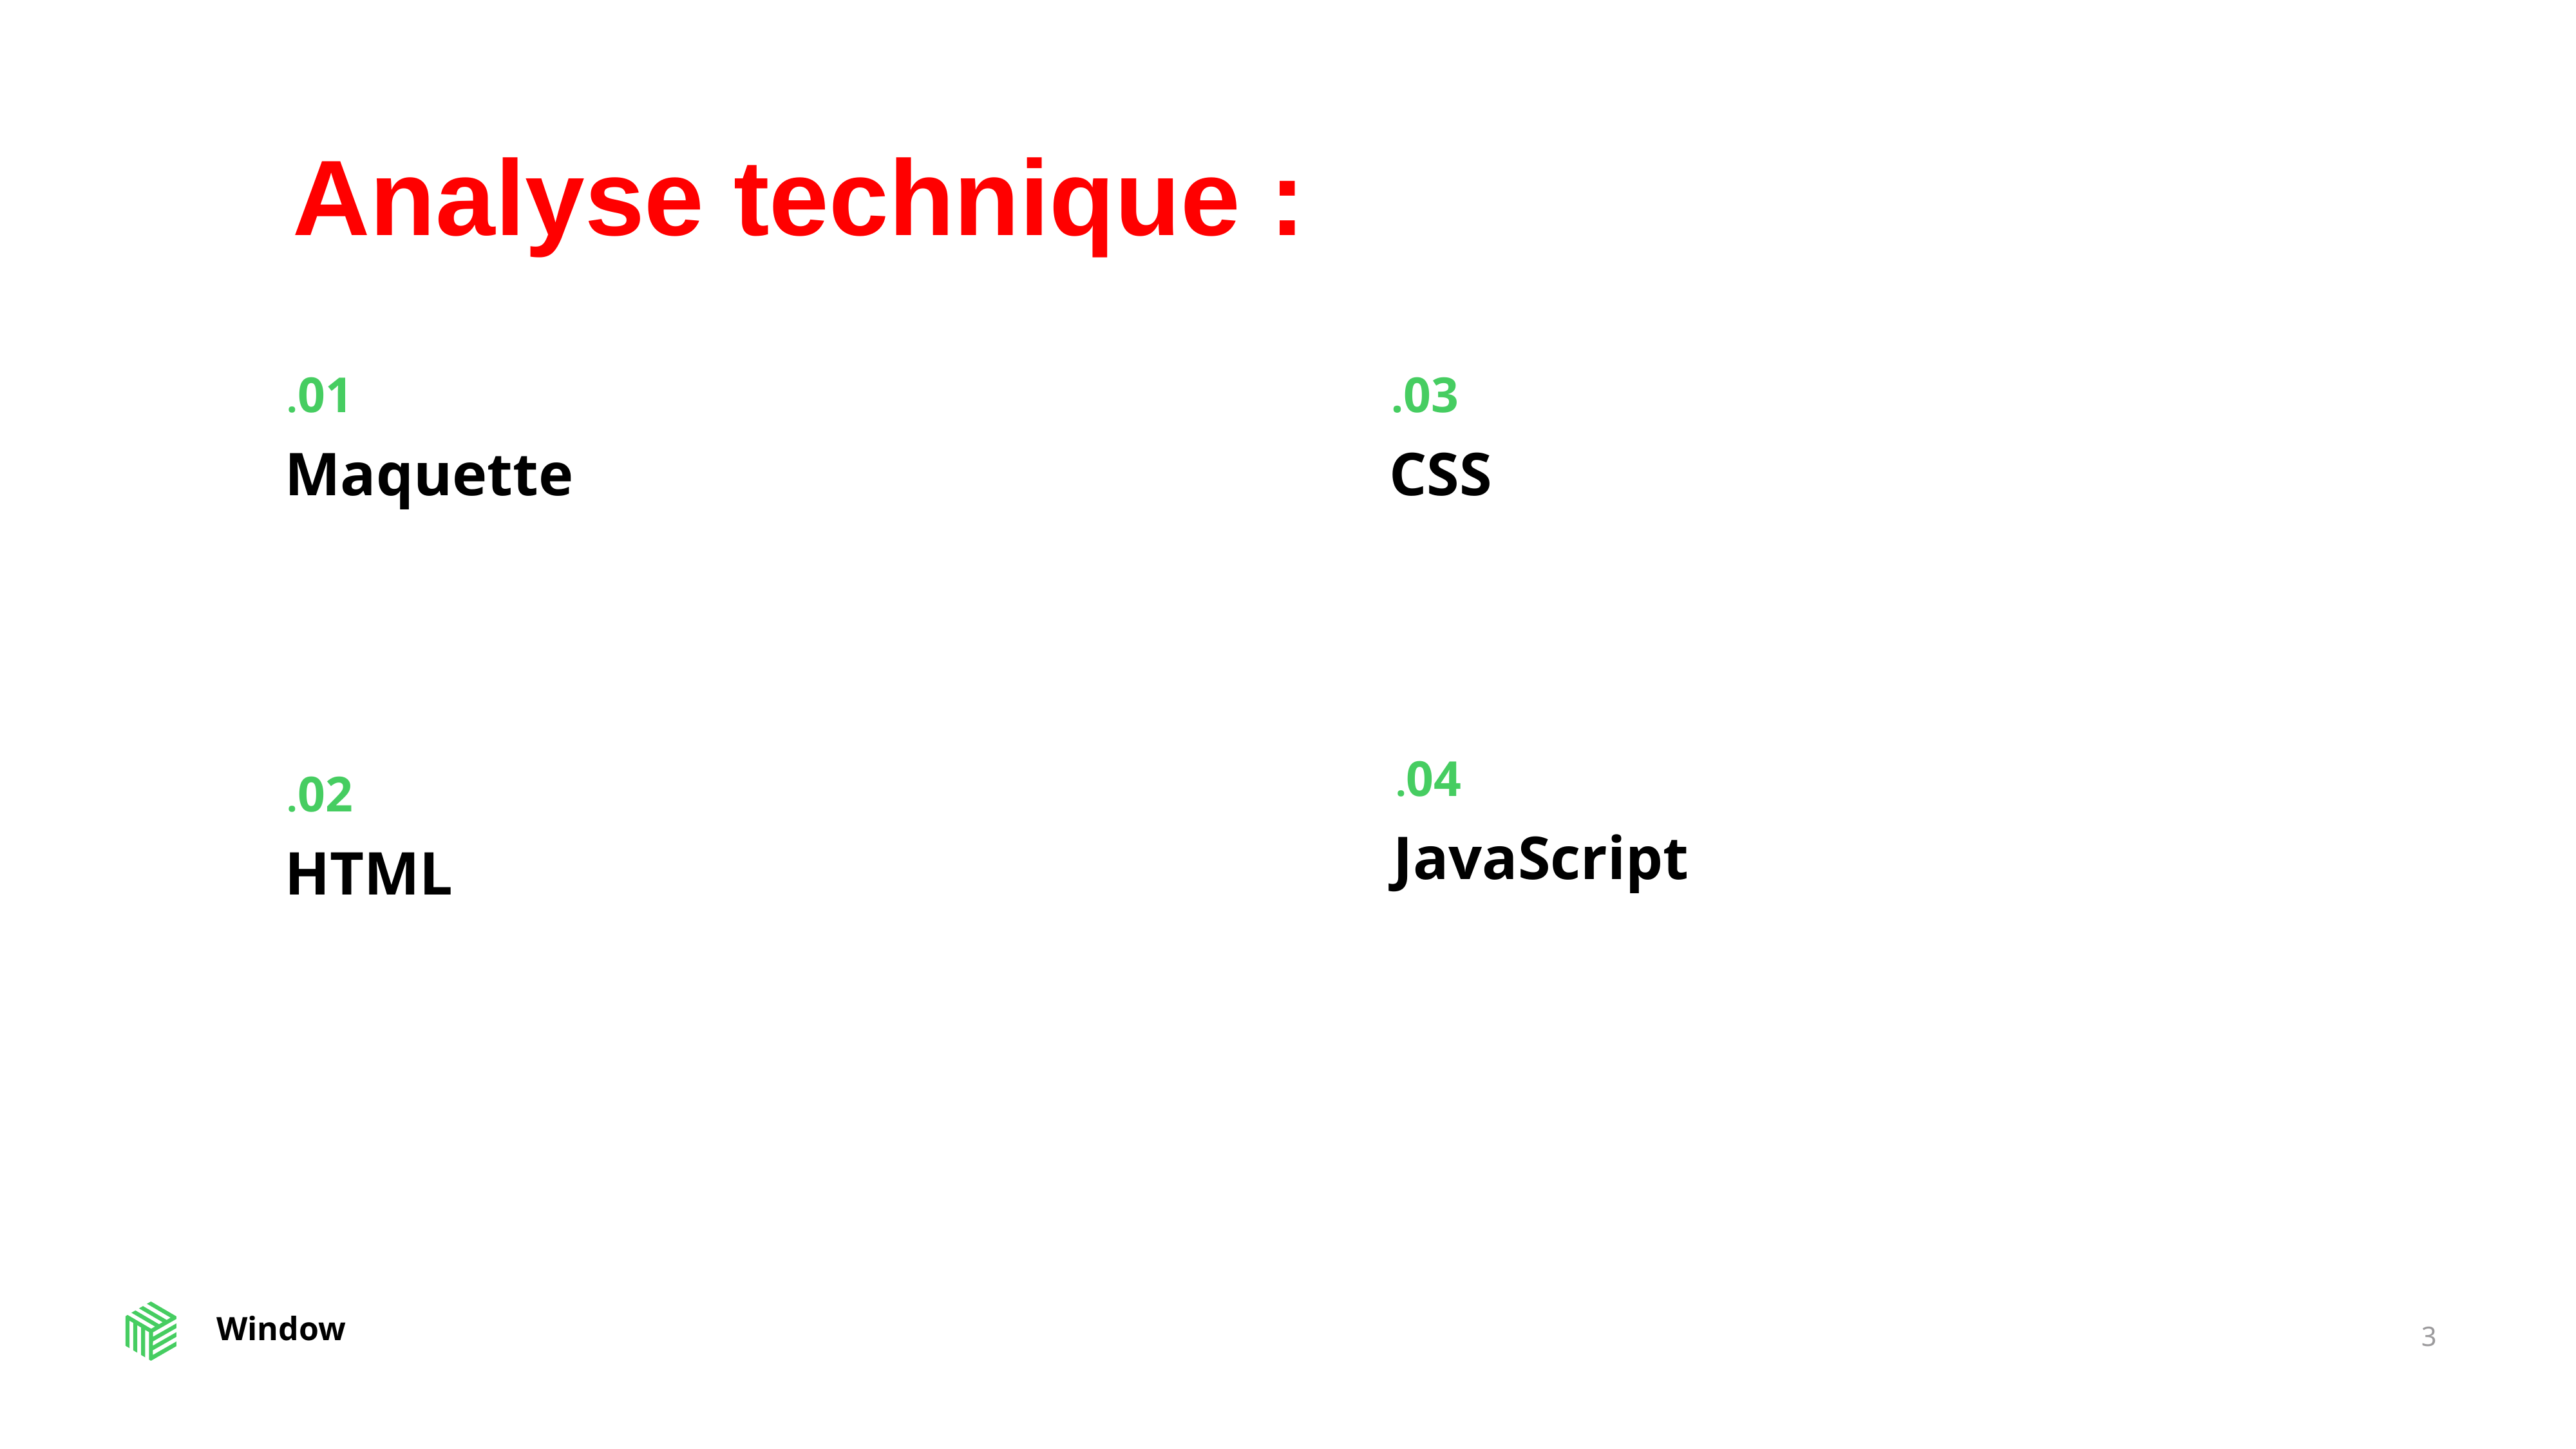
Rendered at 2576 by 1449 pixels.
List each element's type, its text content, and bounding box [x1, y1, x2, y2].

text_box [1389, 732, 2387, 909]
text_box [1385, 348, 2382, 526]
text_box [280, 348, 1278, 526]
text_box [280, 748, 1278, 925]
text_box Analyse technique : [283, 123, 1790, 327]
text_box ‹#› [2382, 1315, 2477, 1360]
